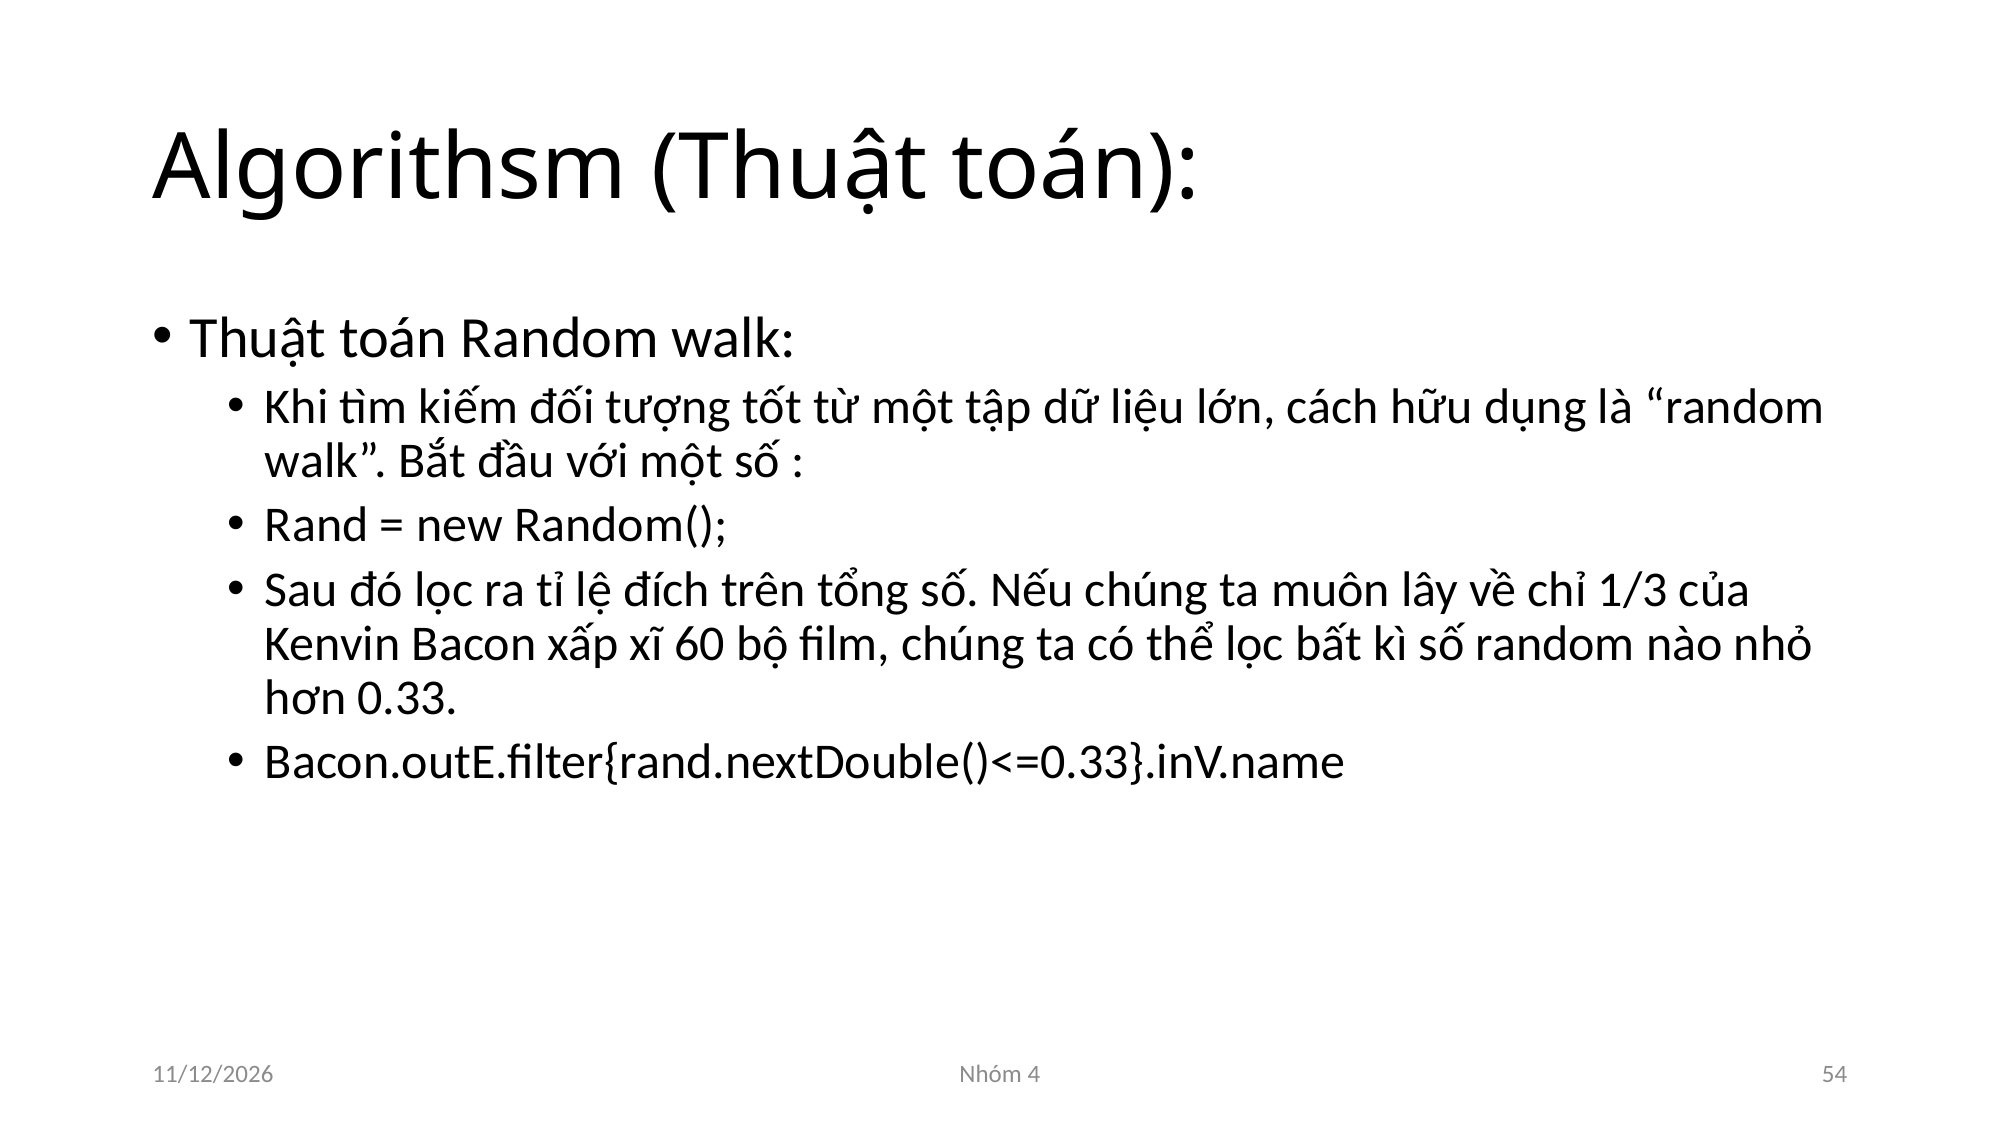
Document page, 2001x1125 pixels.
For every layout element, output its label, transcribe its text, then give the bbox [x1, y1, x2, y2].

slide_number 54 [1412, 1042, 1863, 1103]
list Thuật toán Random walk: Khi tìm kiếm đối tượng tốt từ một tập dữ liệu lớn, cách hữu dụng là “random walk”. Bắt đầu với một số : Rand = new Random(); Sau đó lọc ra tỉ lệ đích trên tổng số. Nếu chúng ta muôn lây về chỉ 1/3 của Kenvin Bacon xấp xĩ 60 bộ film, chúng ta có thể lọc bất kì số random nào nhỏ hơn 0.33. Bacon.outE.filter{rand.nextDouble()<=0.33}.inV.name [137, 299, 1863, 1014]
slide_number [137, 1042, 588, 1103]
title Algorithsm (Thuật toán): [137, 59, 1863, 278]
footer Nhóm 4 [662, 1042, 1338, 1103]
